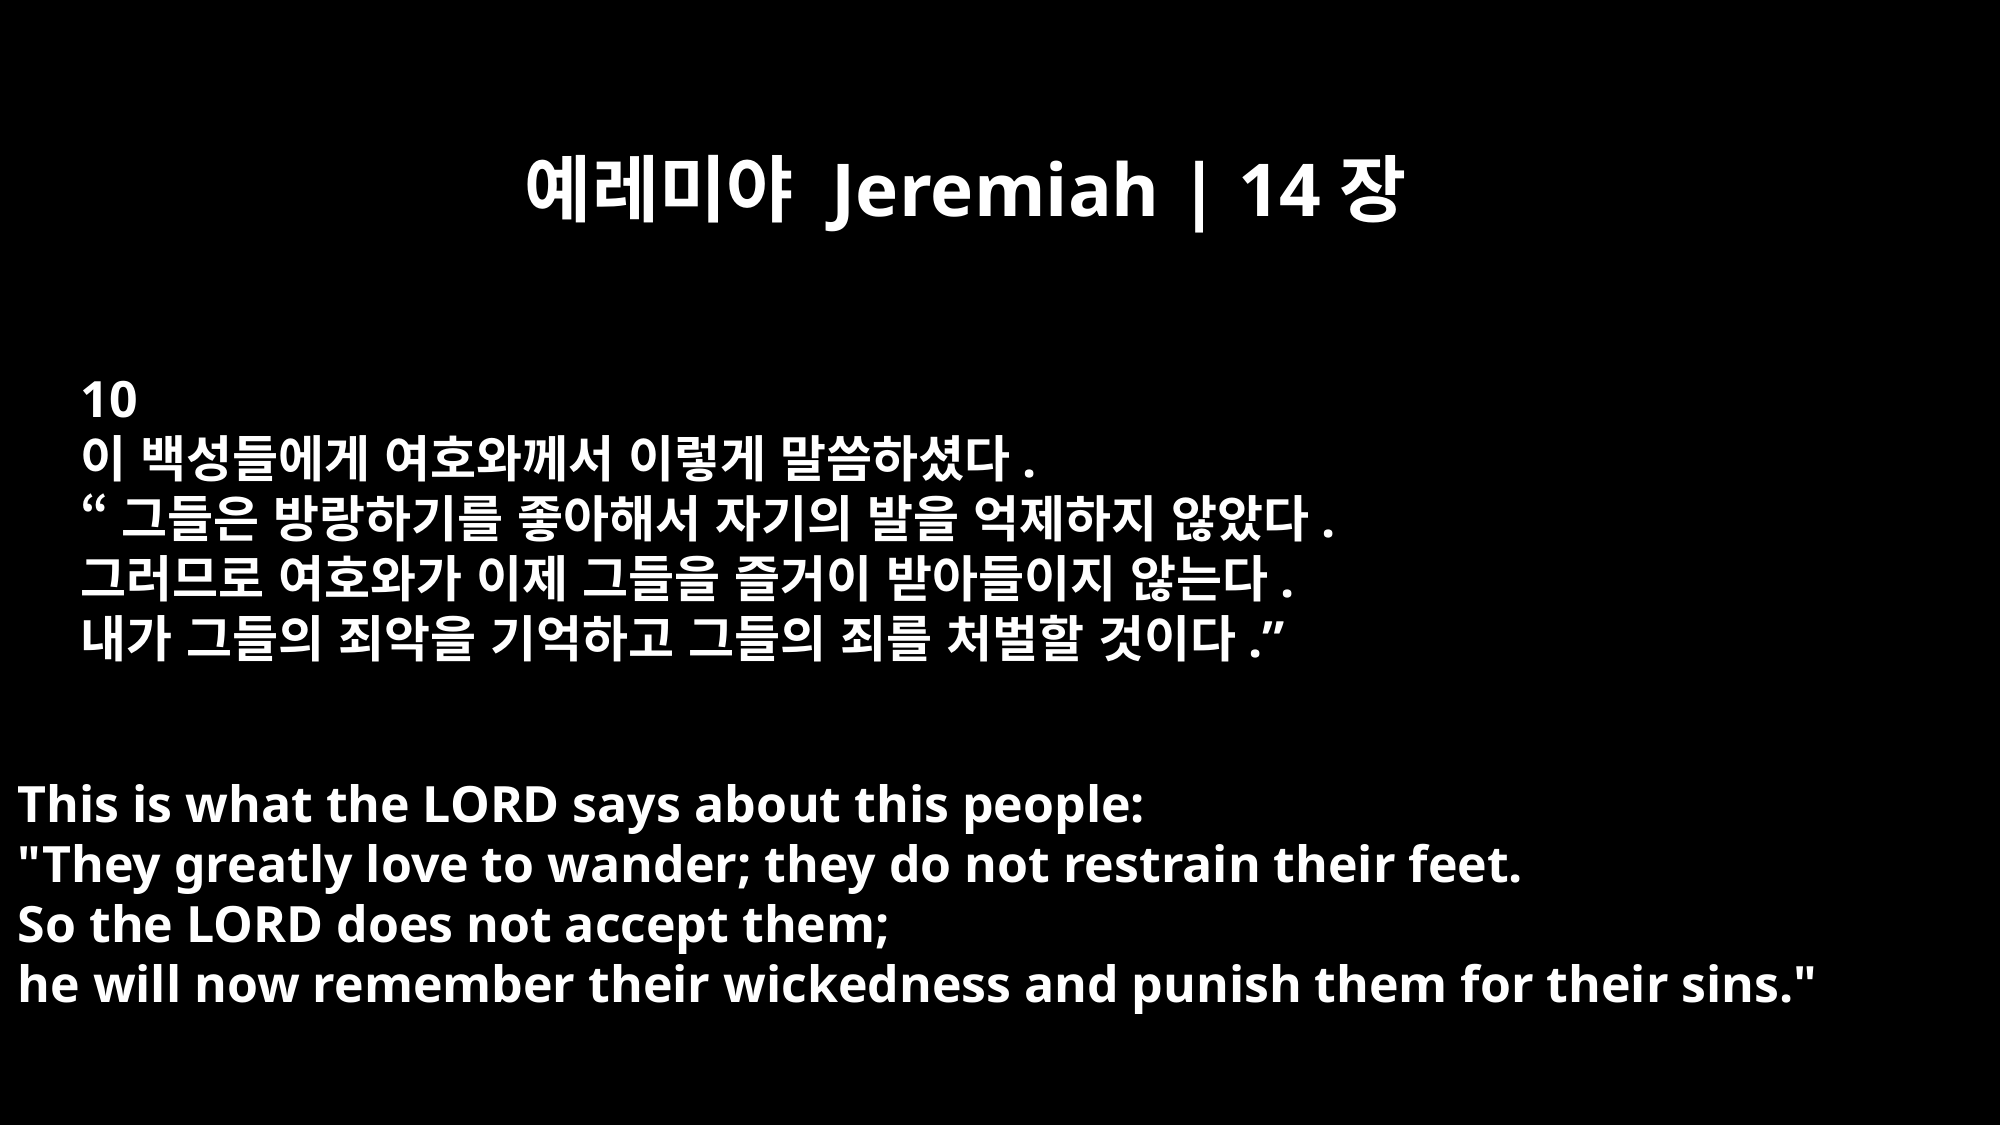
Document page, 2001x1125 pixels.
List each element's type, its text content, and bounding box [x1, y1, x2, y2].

text_box 10 이 백성들에게 여호와께서 이렇게 말씀하셨다. “그들은 방랑하기를 좋아해서 자기의 발을 억제하지 않았다. 그러므로 여호와가 이제 그들을 즐거이 받아들이지 않는다. 내가 그들의 죄악을 기억하고 그들의 죄를 처벌할 것이다.” [65, 359, 1351, 675]
text_box 예레미야 Jeremiah | 14장 [510, 136, 1422, 239]
text_box This is what the LORD says about this people: "They greatly love to wander; they do not restrain their feet. So the LORD does not accept them; he will now remember their wickedness and punish them for their sins." [3, 764, 1833, 1020]
